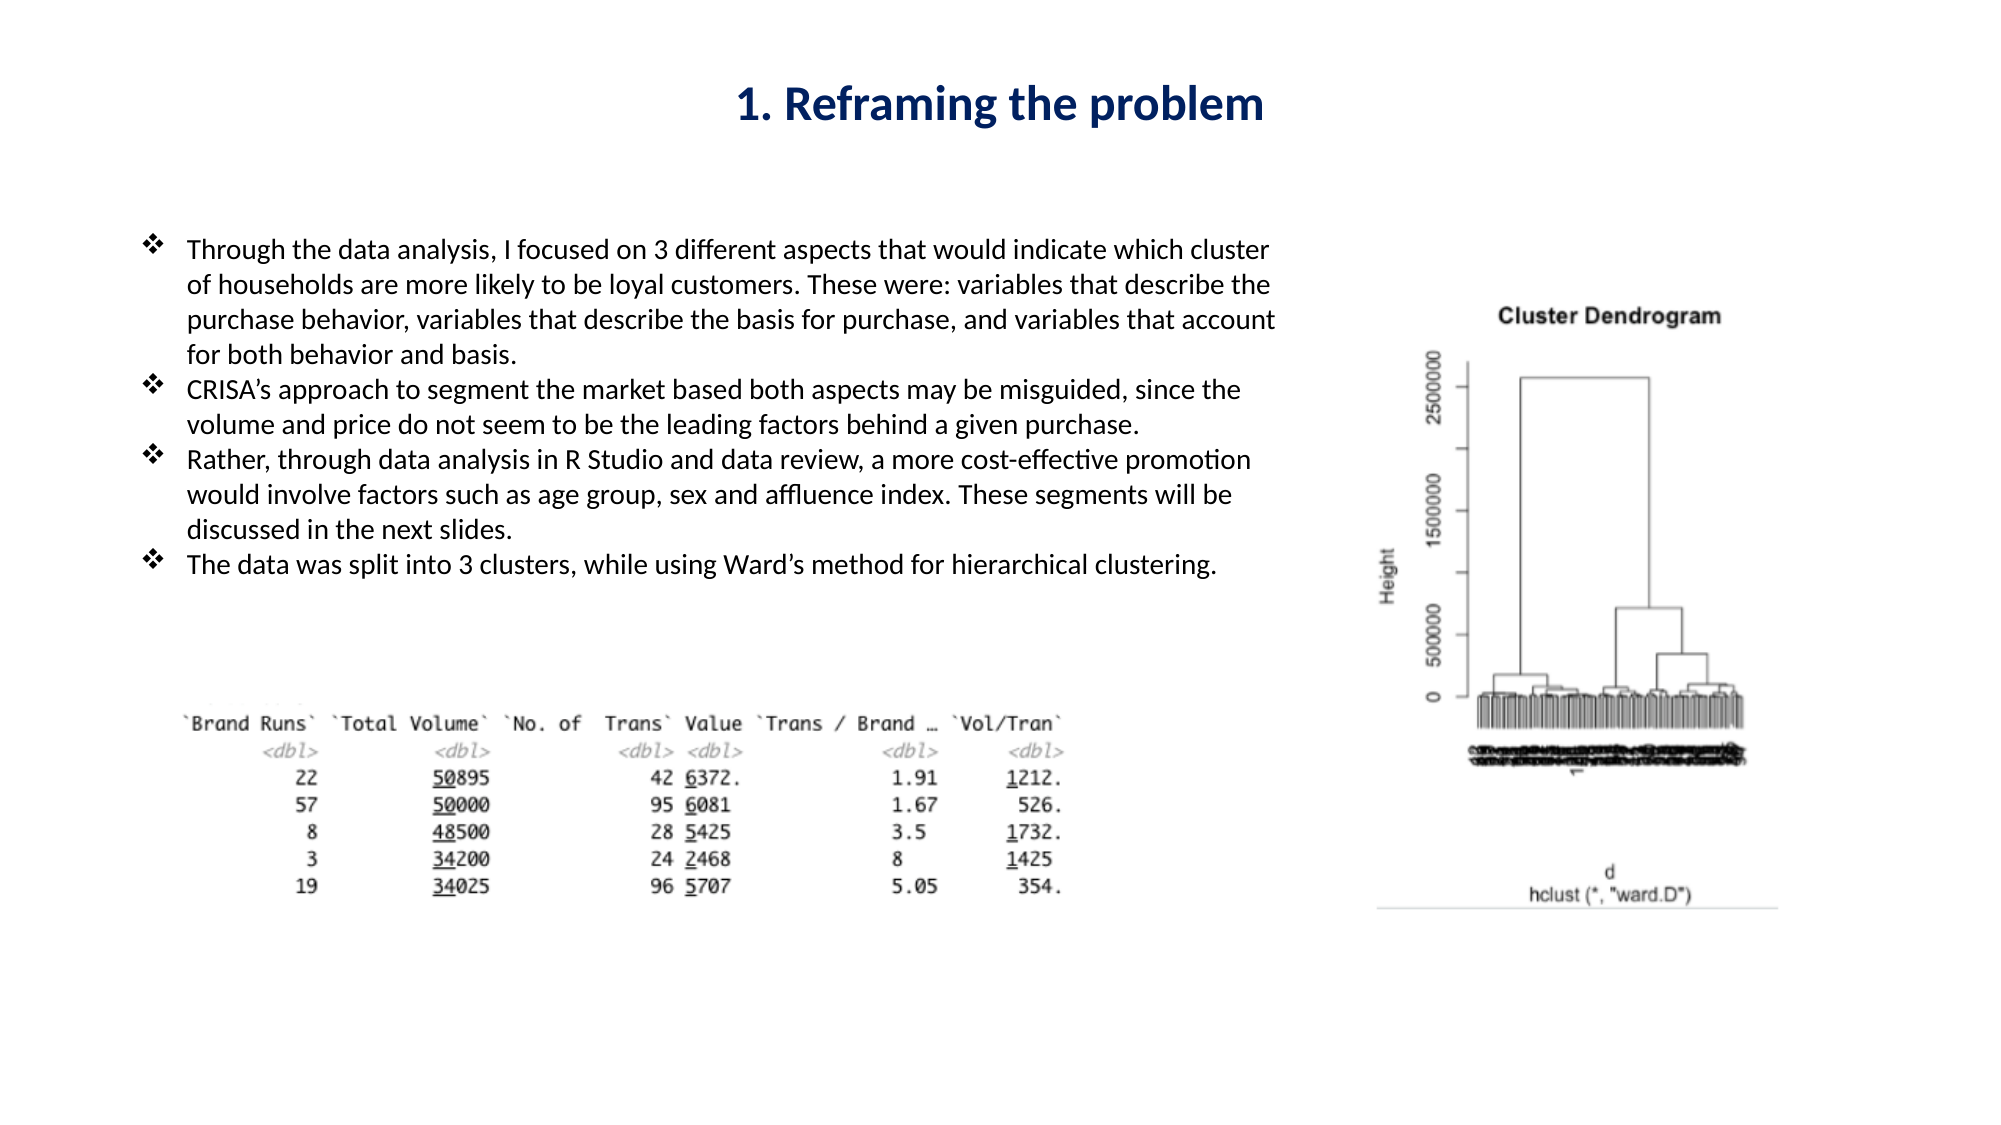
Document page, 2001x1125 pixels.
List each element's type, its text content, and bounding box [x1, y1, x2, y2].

text_box Through the data analysis, I focused on 3 different aspects that would indicate which cluster of households are more likely to be loyal customers. These were: variables that describe the purchase behavior, variables that describe the basis for purchase, and variables that account for both behavior and basis. CRISA’s approach to segment the market based both aspects may be misguided, since the volume and price do not seem to be the leading factors behind a given purchase. Rather, through data analysis in R Studio and data review, a more cost-effective promotion would involve factors such as age group, sex and affluence index. These segments will be discussed in the next slides. The data was split into 3 clusters, while using Ward’s method for hierarchical clustering. [125, 222, 1312, 623]
picture [1374, 250, 1816, 933]
picture [174, 695, 1077, 903]
text_box 1. Reframing the problem [0, 63, 2000, 138]
